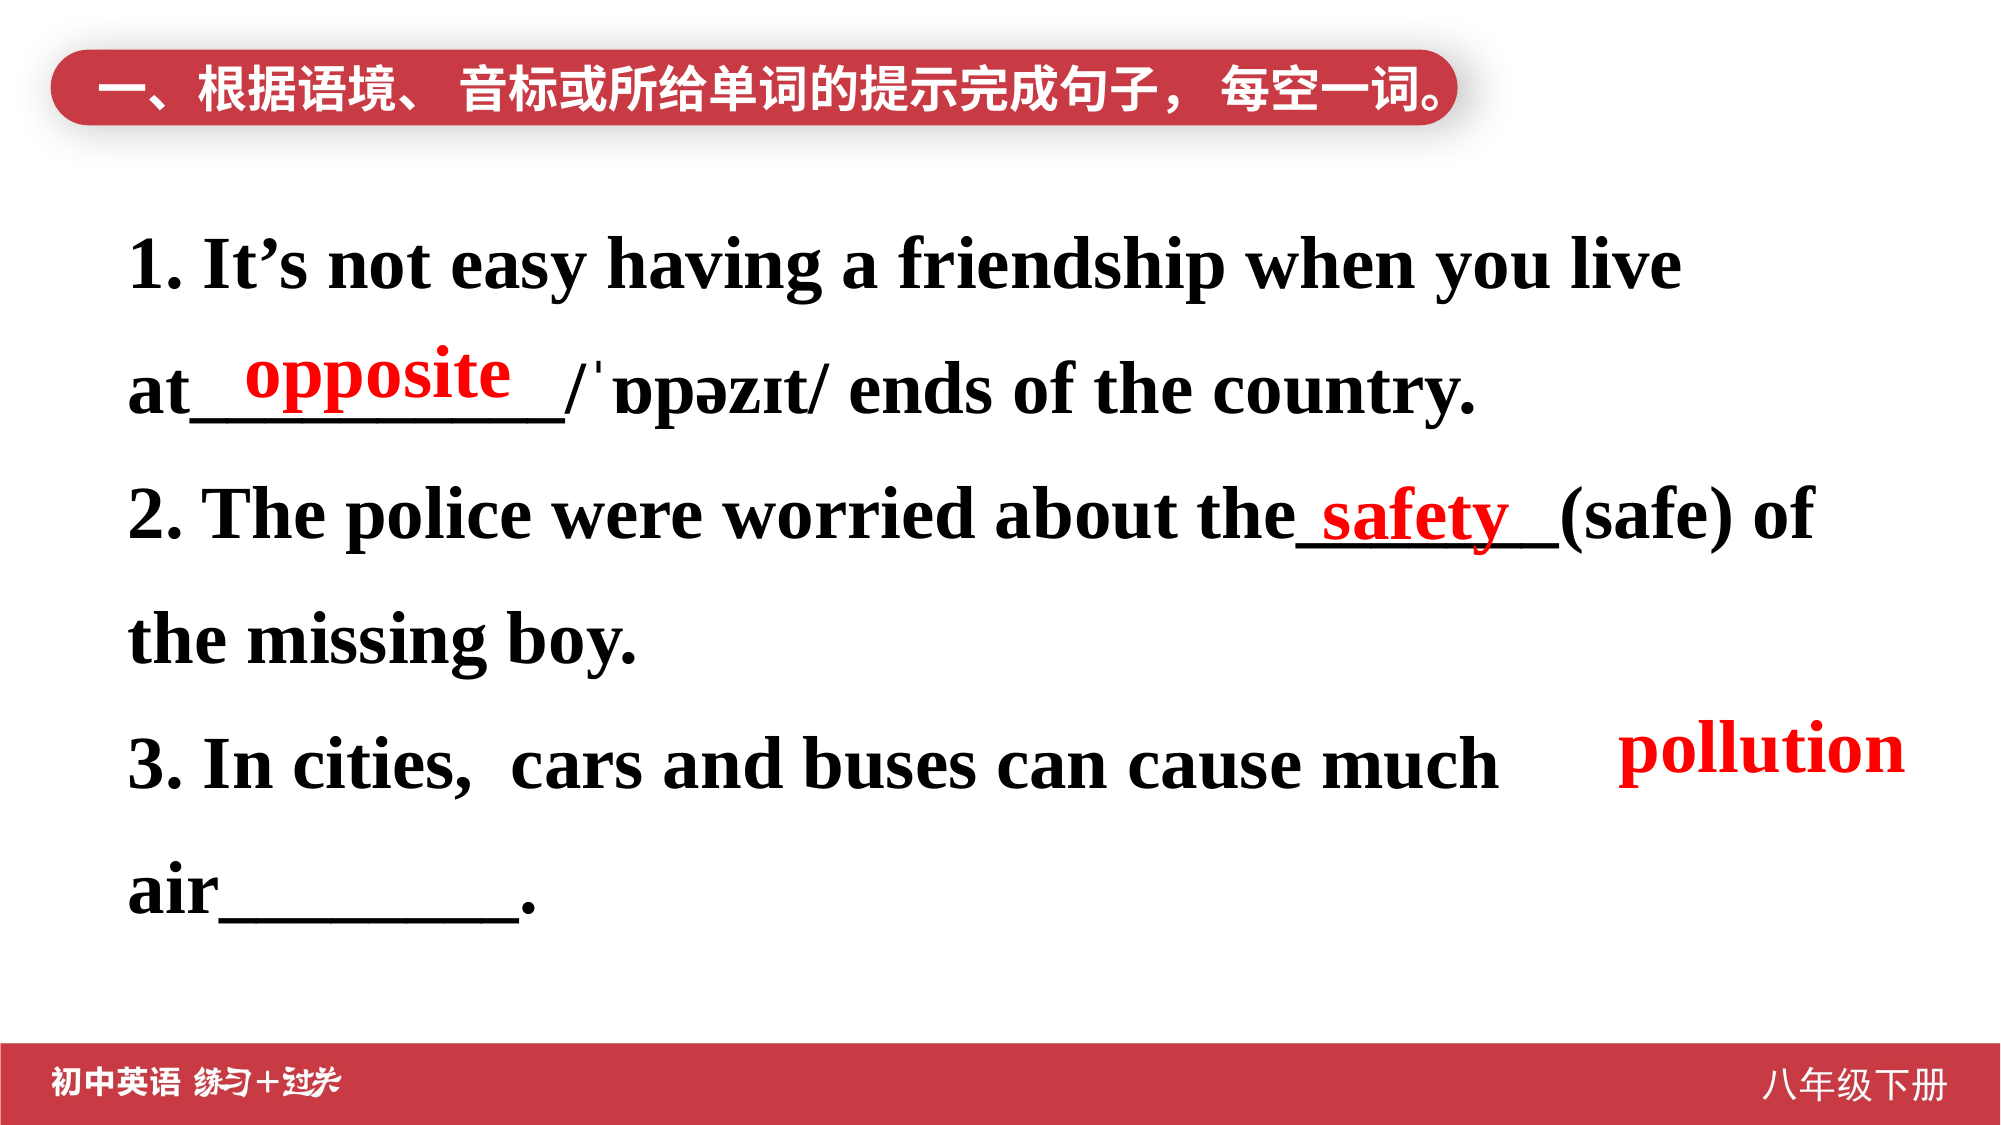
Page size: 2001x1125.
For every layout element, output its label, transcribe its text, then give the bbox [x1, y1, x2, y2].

text_box opposite [230, 315, 610, 421]
text_box [49, 48, 1430, 127]
text_box 一、根据语境、 音标或所给单词的提示完成句子， 每空一词。 [82, 49, 1458, 125]
text_box safety [1308, 457, 1576, 563]
text_box pollution [1603, 689, 1929, 795]
text_box 1. It’s not easy having a friendship when you live at__________/ˈɒpəzɪt/ ends of the country. 2. The police were worried about the_______(safe) of the missing boy. 3. In cities, cars and buses can cause much air________. [113, 171, 1929, 1072]
picture [0, 0, 2001, 1125]
